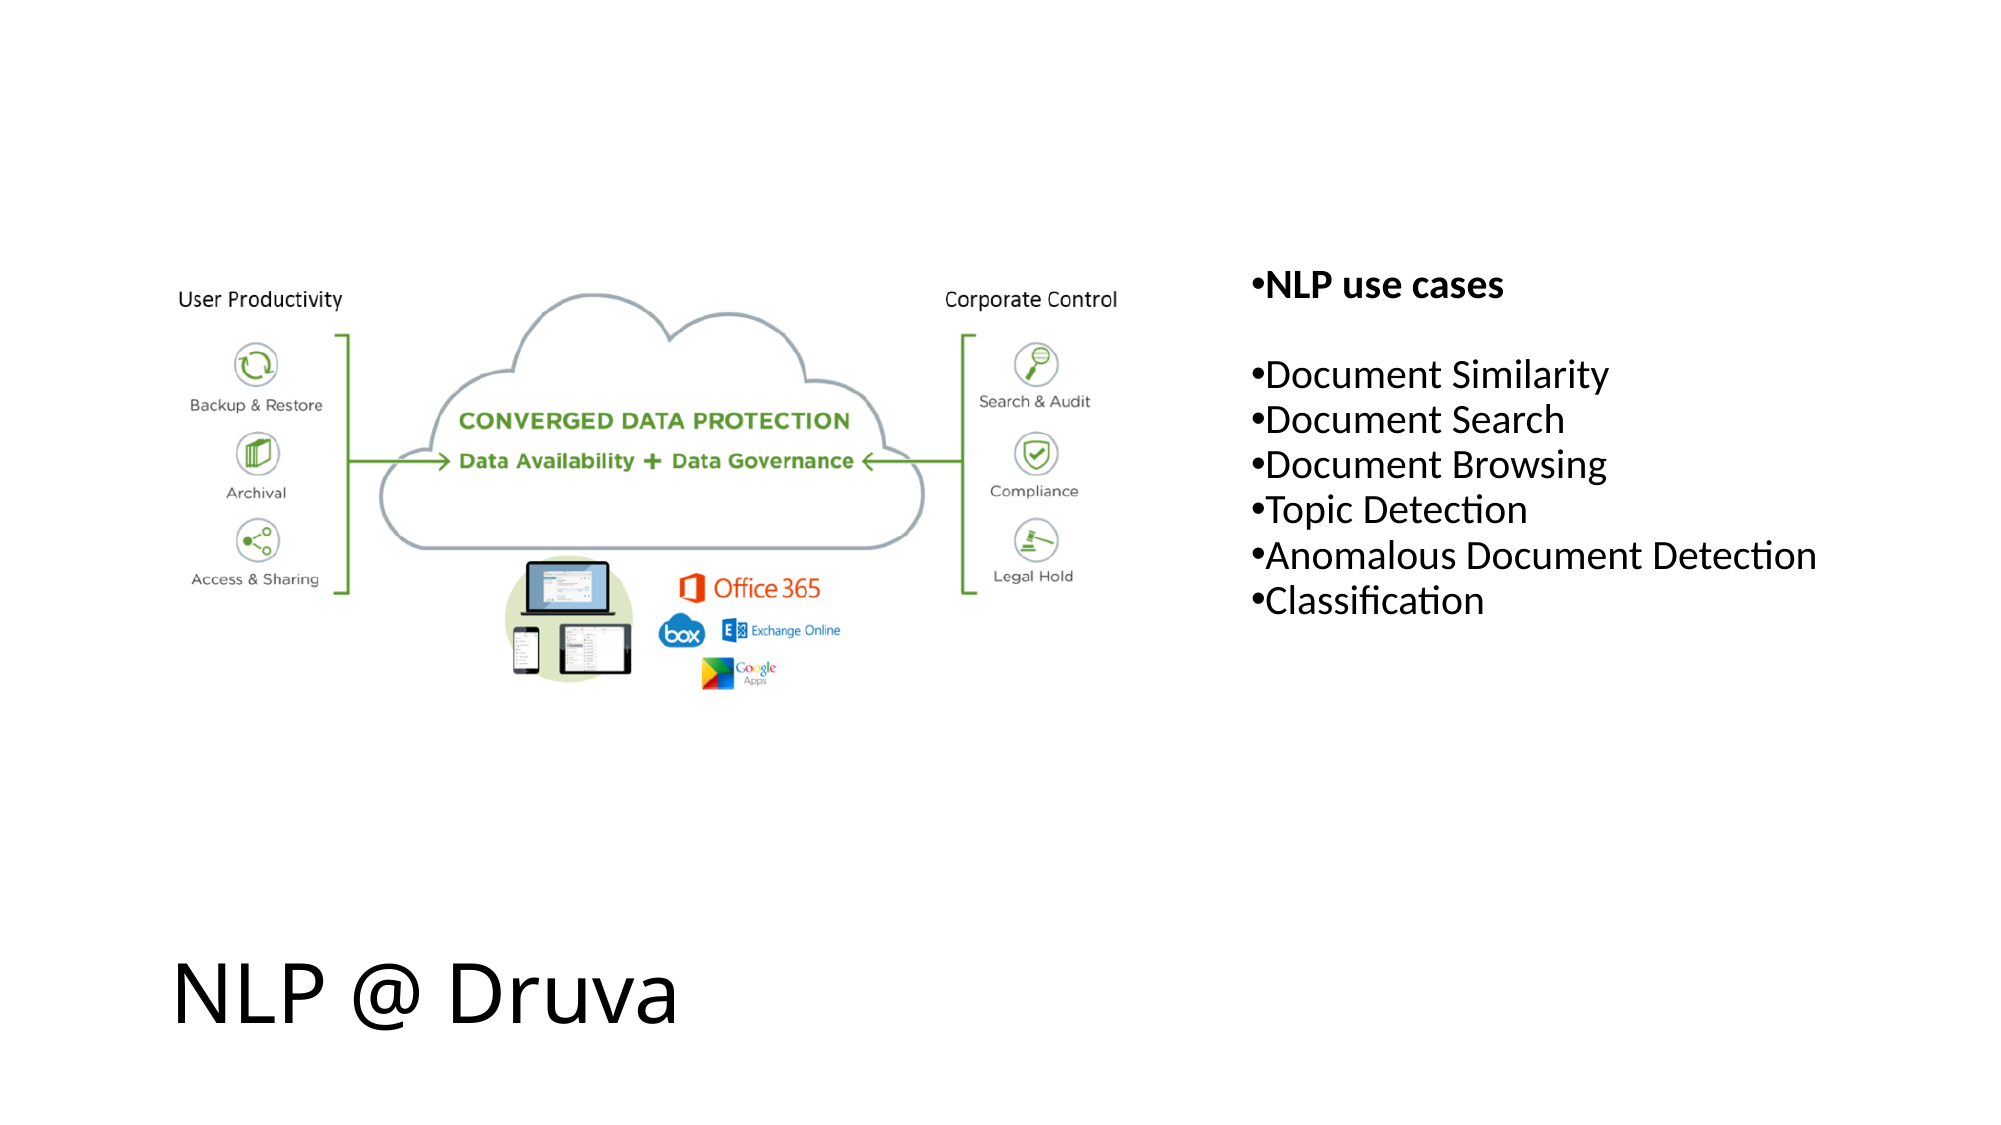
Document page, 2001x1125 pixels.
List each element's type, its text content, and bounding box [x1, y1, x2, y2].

text_box NLP use cases Document Similarity Document Search Document Browsing Topic Detection Anomalous Document Detection Classification [1235, 158, 1894, 818]
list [155, 271, 1131, 700]
title NLP @ Druva [155, 907, 1090, 1087]
